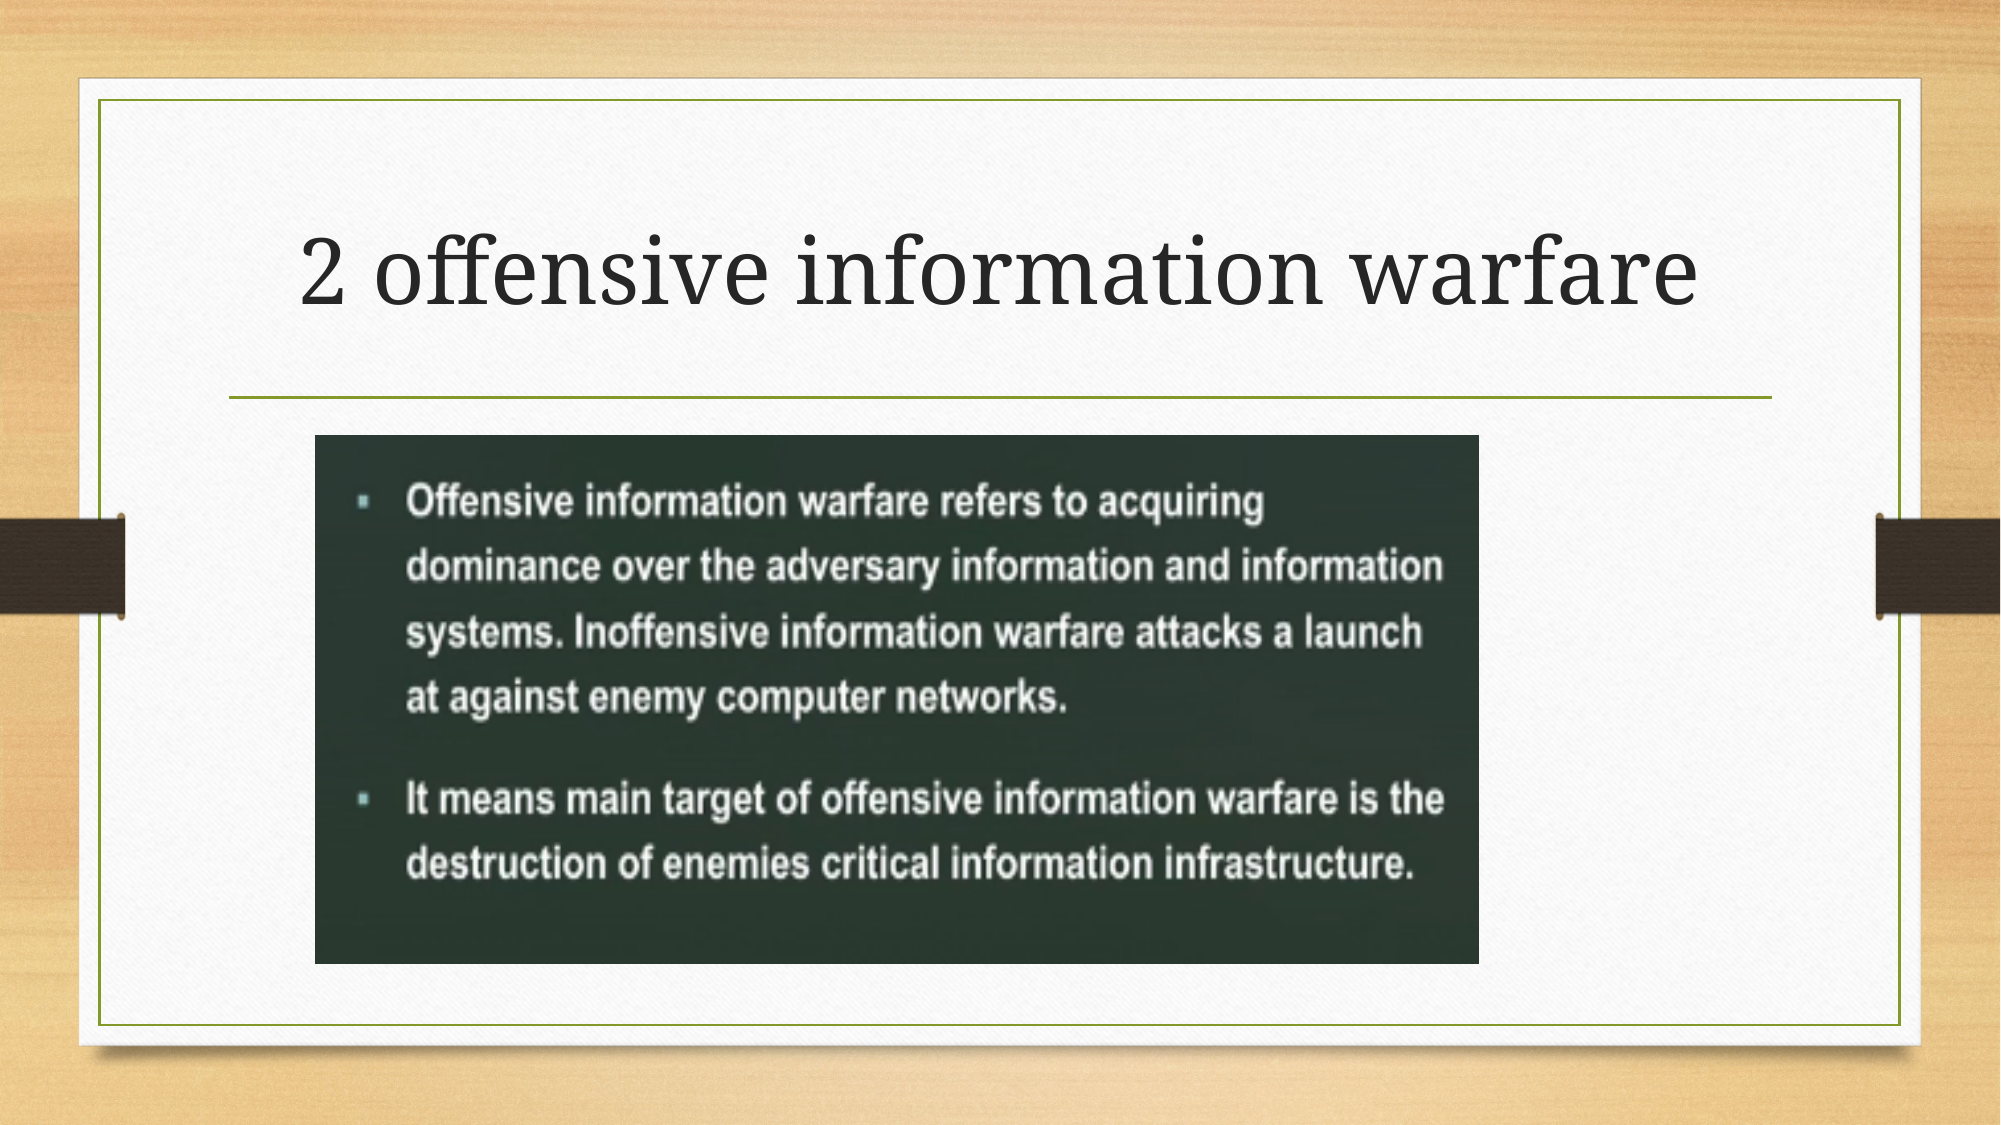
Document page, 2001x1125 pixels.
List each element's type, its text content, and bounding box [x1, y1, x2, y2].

title 2 offensive information warfare [212, 161, 1788, 375]
picture [0, 0, 2001, 1125]
